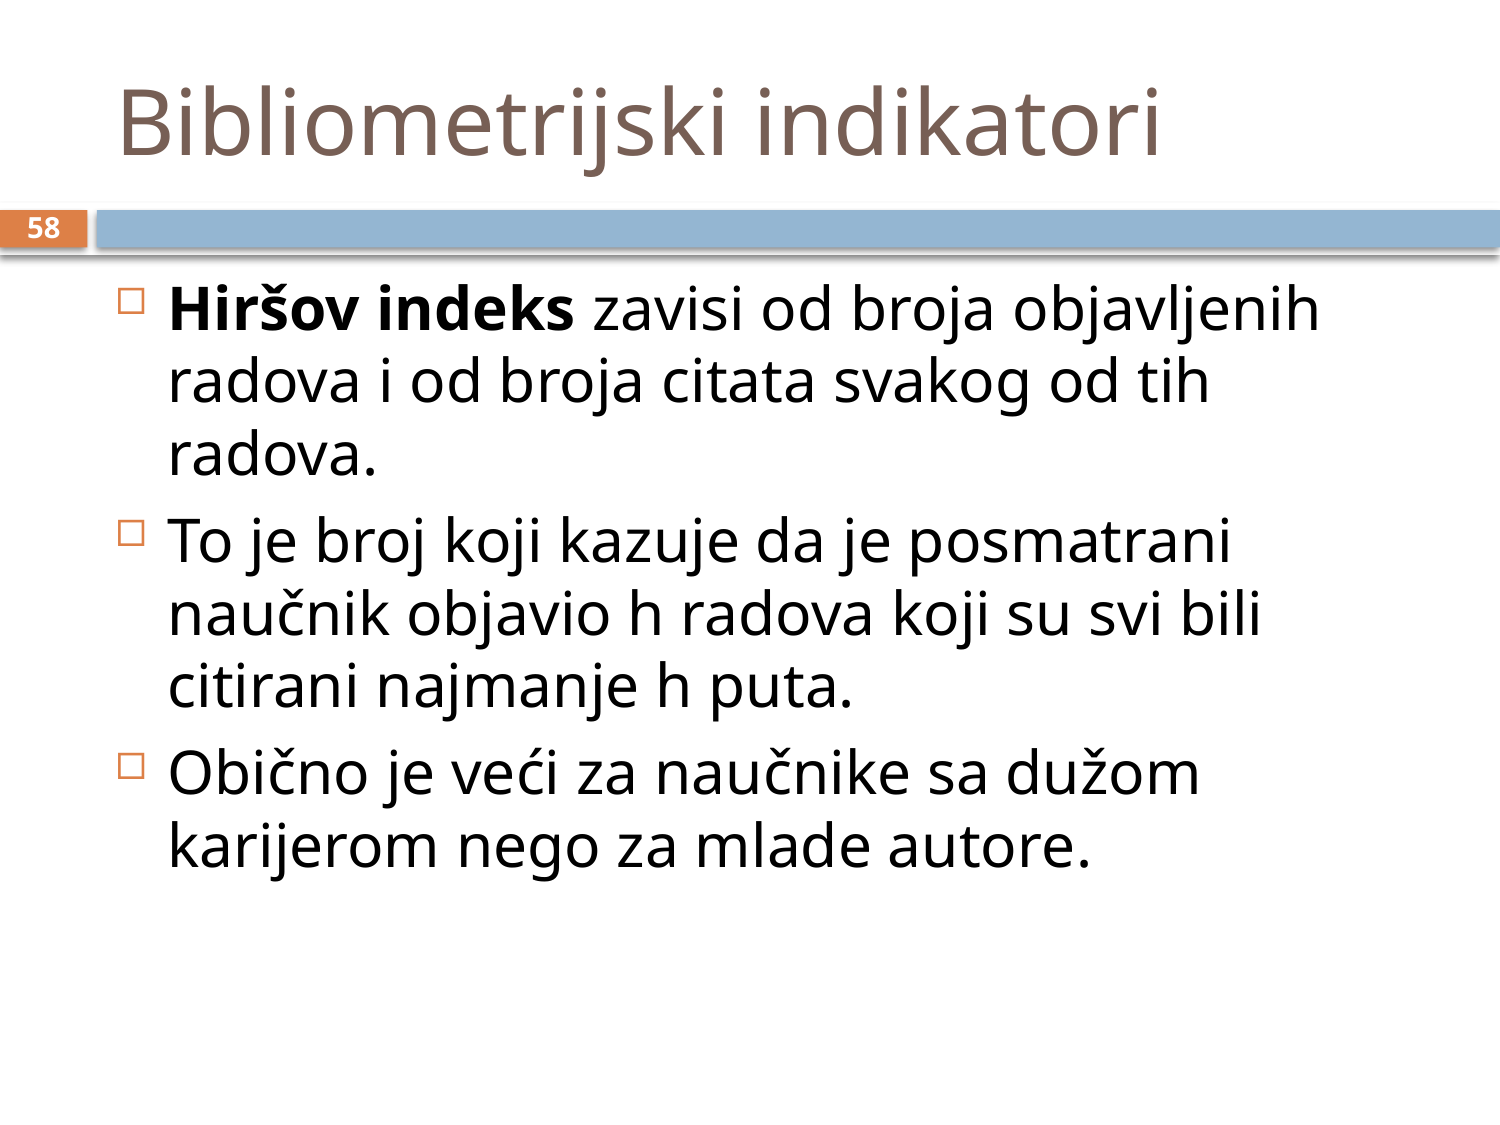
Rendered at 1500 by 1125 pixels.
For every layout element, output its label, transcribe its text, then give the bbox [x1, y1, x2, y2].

list Hiršov indeks zavisi od broja objavljenih radova i od broja citata svakog od tih radova. To je broj koji kazuje da je posmatrani naučnik objavio h radova koji su svi bili citirani najmanje h puta. Obično je veći za naučnike sa dužom karijerom nego za mlade autore. [100, 262, 1438, 1000]
title Bibliometrijski indikatori [100, 37, 1438, 200]
slide_number 58 [0, 208, 88, 249]
